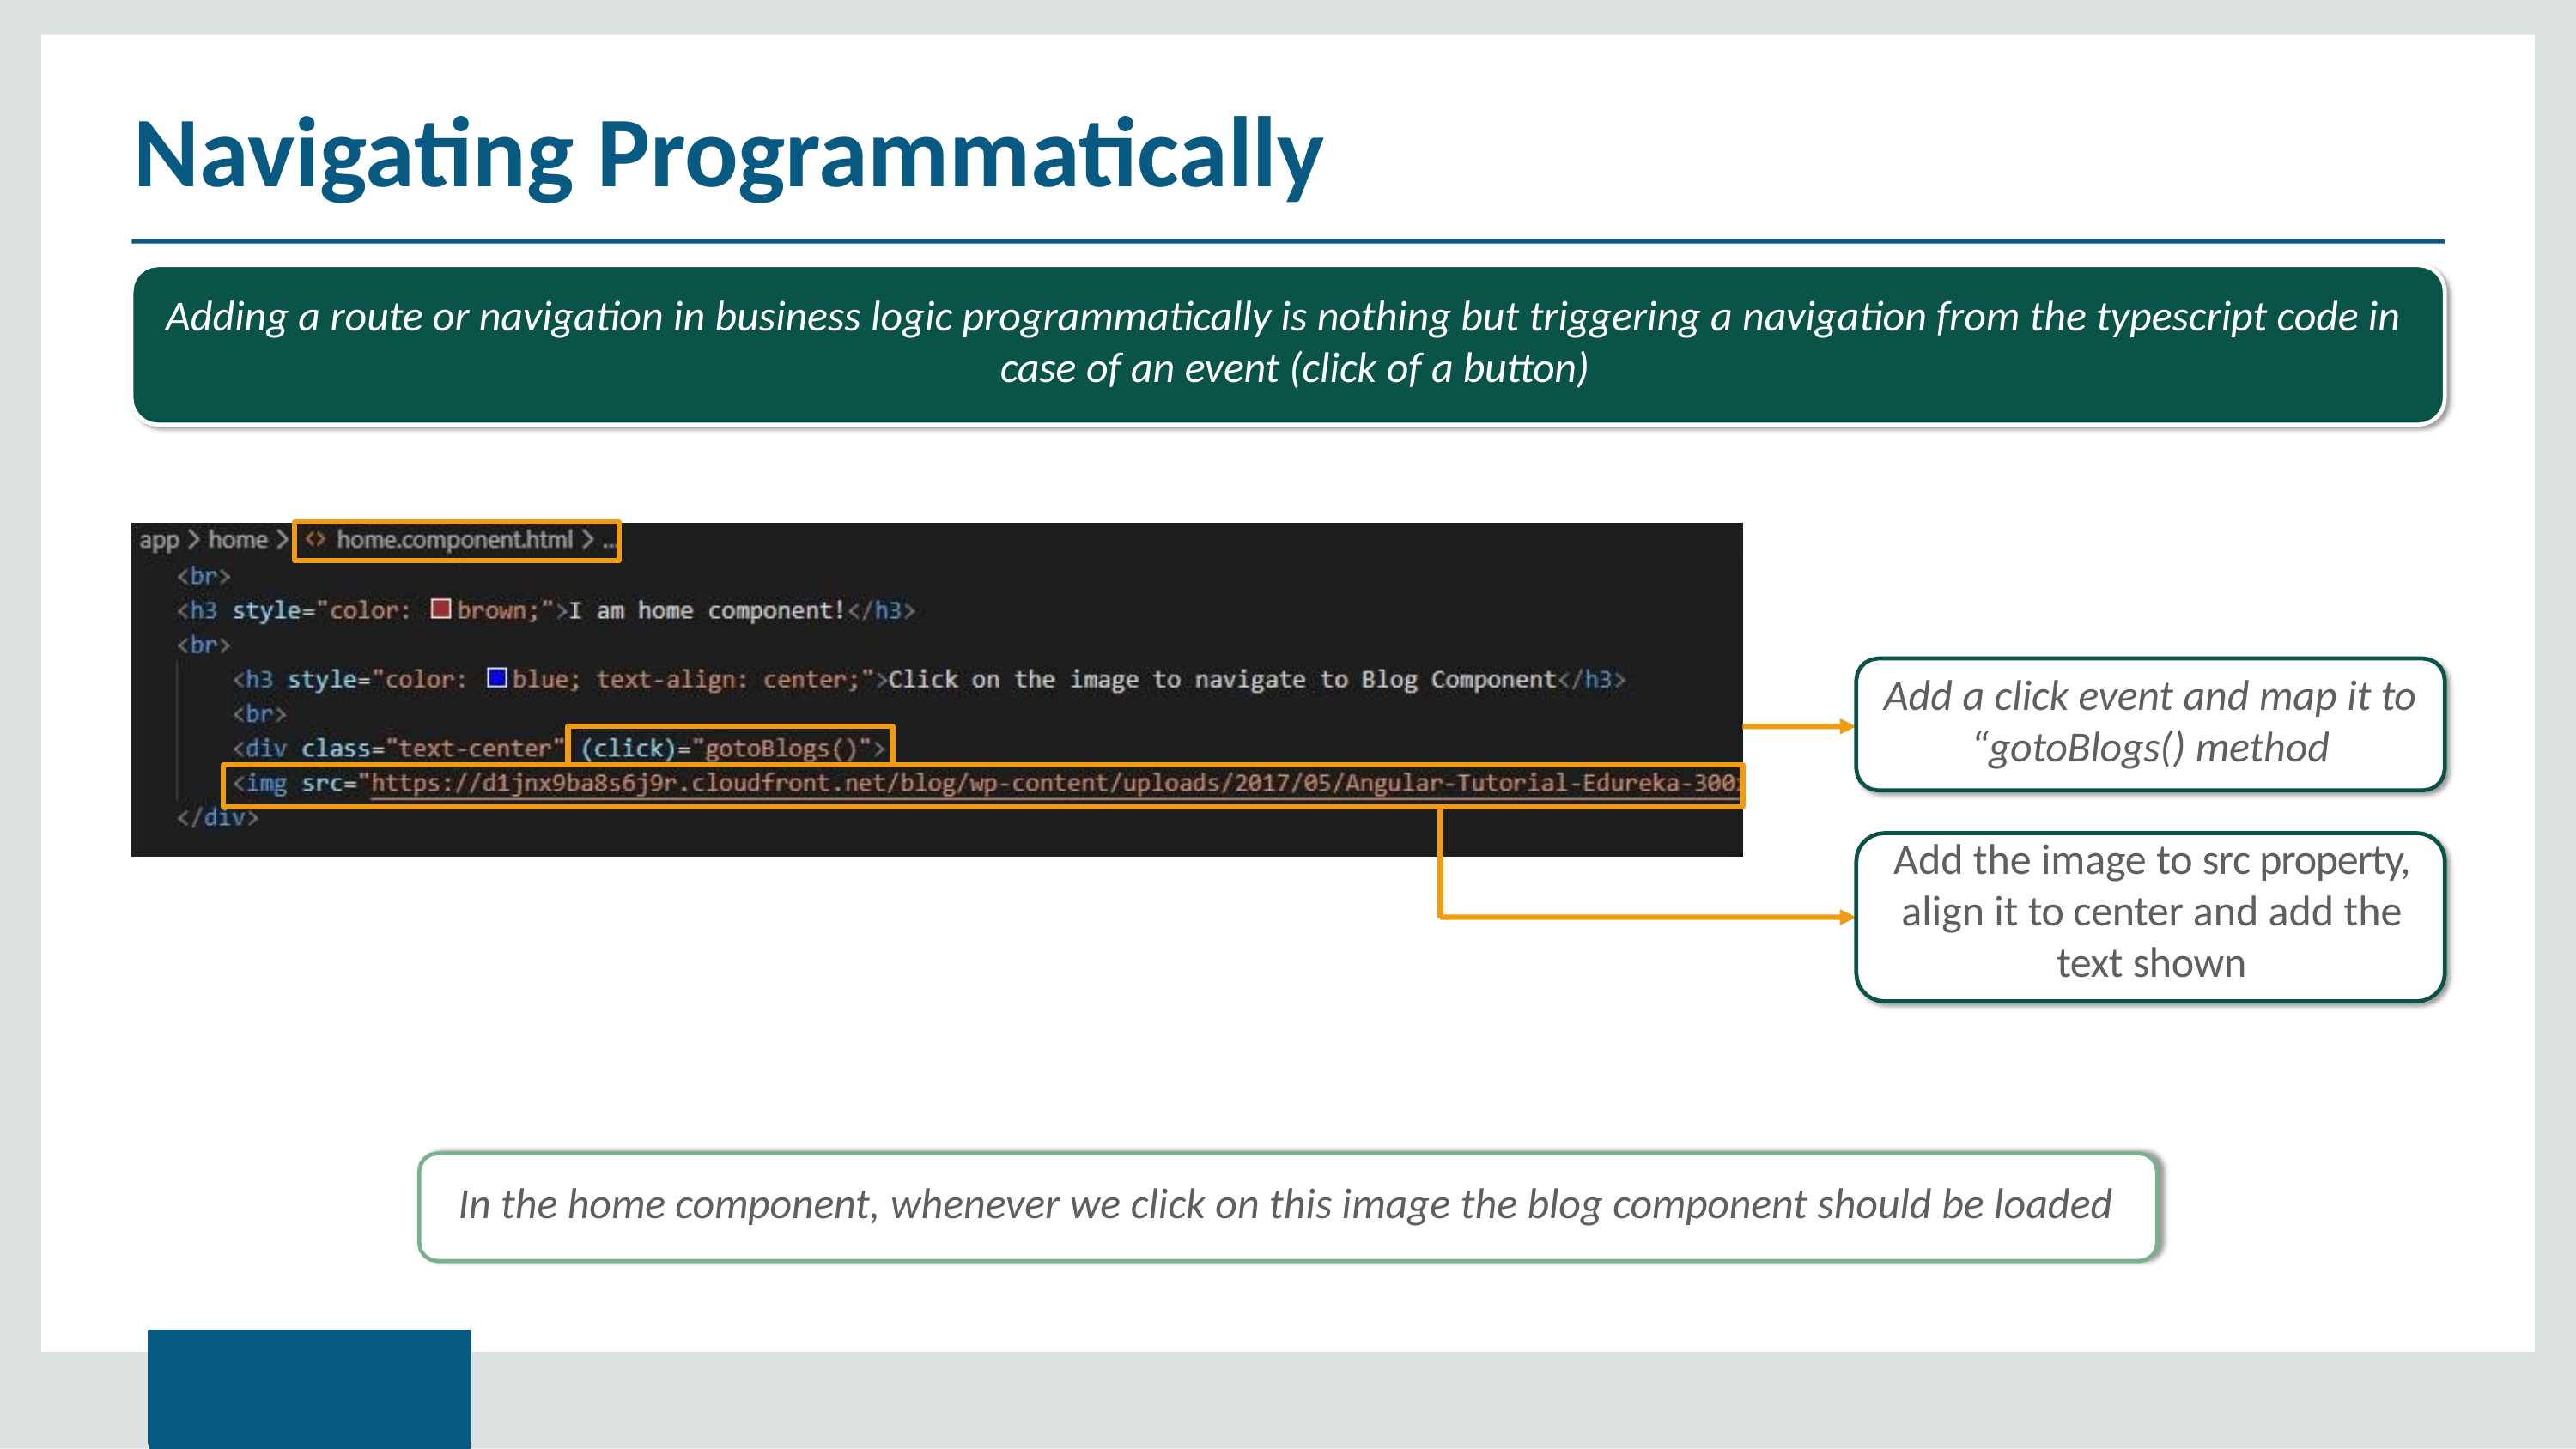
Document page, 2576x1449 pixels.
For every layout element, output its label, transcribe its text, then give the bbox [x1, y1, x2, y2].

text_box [128, 262, 2457, 437]
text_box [131, 523, 2458, 1015]
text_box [147, 1329, 472, 1446]
title Navigating Programmatically [131, 84, 1335, 260]
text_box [416, 1146, 2171, 1270]
